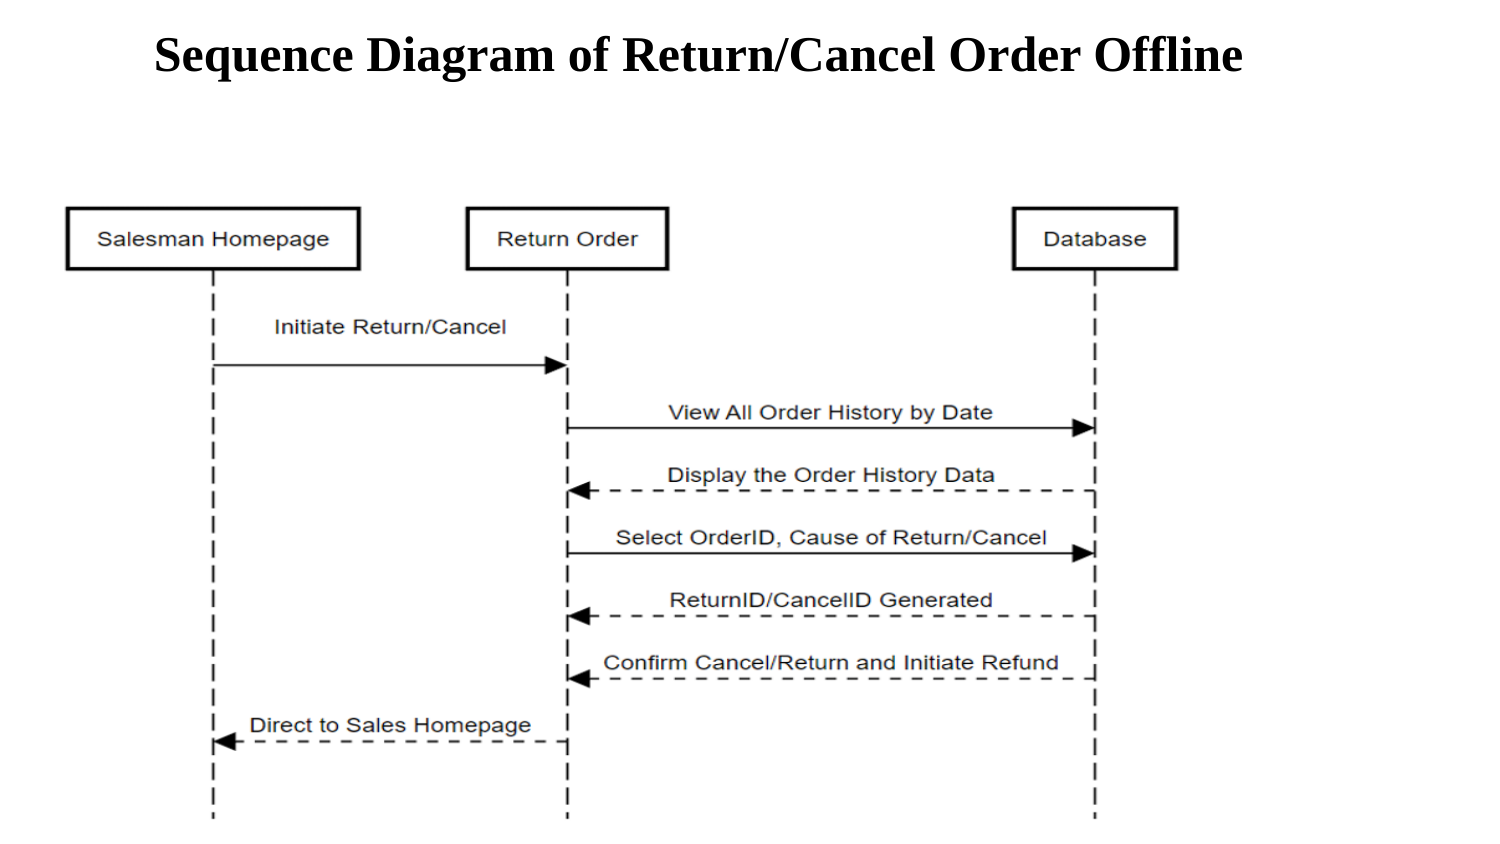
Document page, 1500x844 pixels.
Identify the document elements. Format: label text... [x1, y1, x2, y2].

title Sequence Diagram of Return/Cancel Order Offline [35, 6, 1363, 170]
picture [35, 178, 1202, 844]
